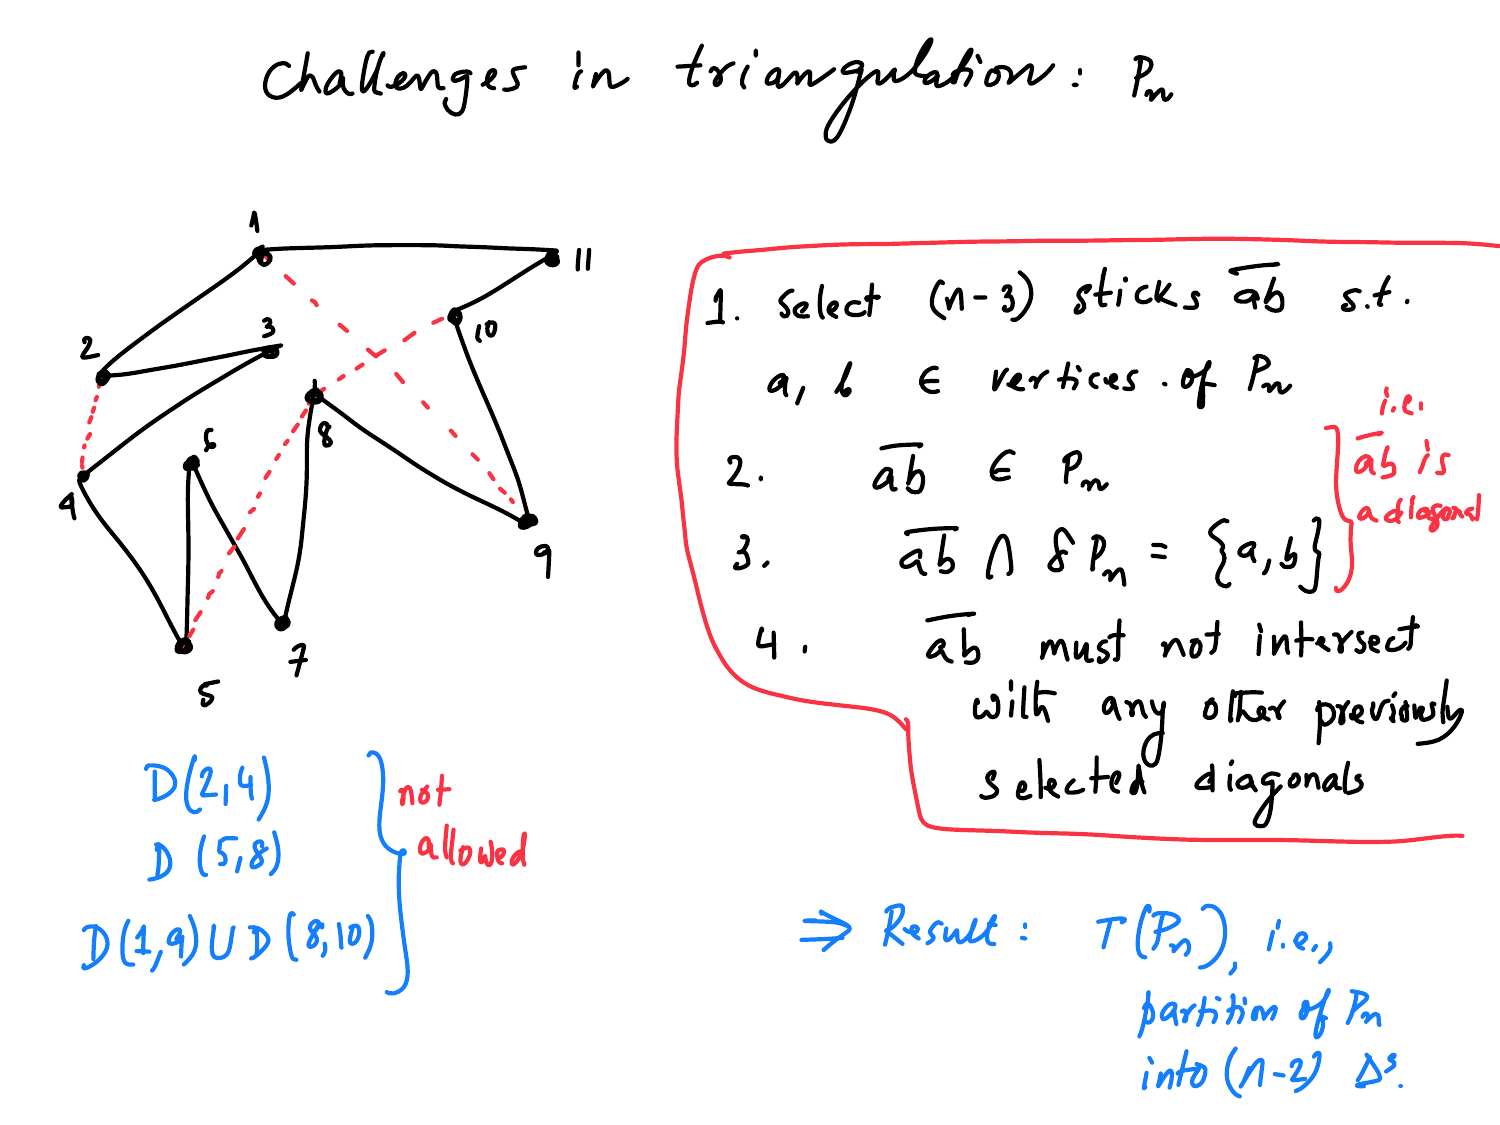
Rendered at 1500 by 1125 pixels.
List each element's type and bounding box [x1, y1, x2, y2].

text_box [60, 212, 590, 706]
text_box [676, 238, 1500, 843]
text_box [83, 752, 526, 994]
text_box [801, 905, 1402, 1097]
text_box [264, 39, 1172, 142]
